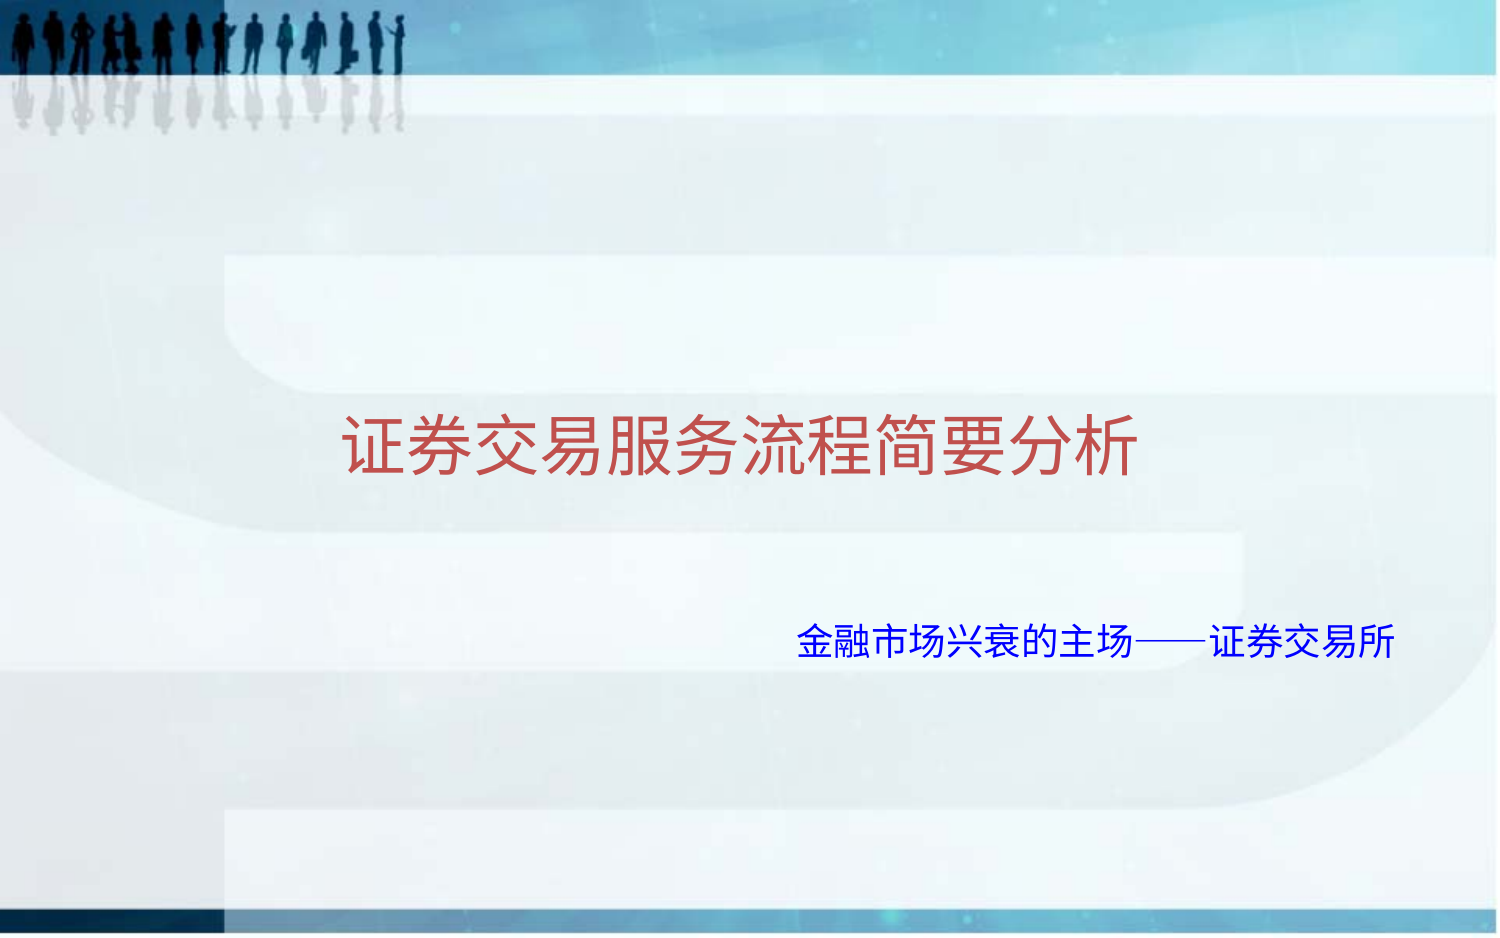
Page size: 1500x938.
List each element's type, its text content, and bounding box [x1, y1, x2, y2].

picture [0, 0, 1500, 938]
title 证券交易服务流程简要分析 [324, 374, 1500, 513]
list 金融市场兴衰的主场——证券交易所 [75, 610, 1425, 838]
